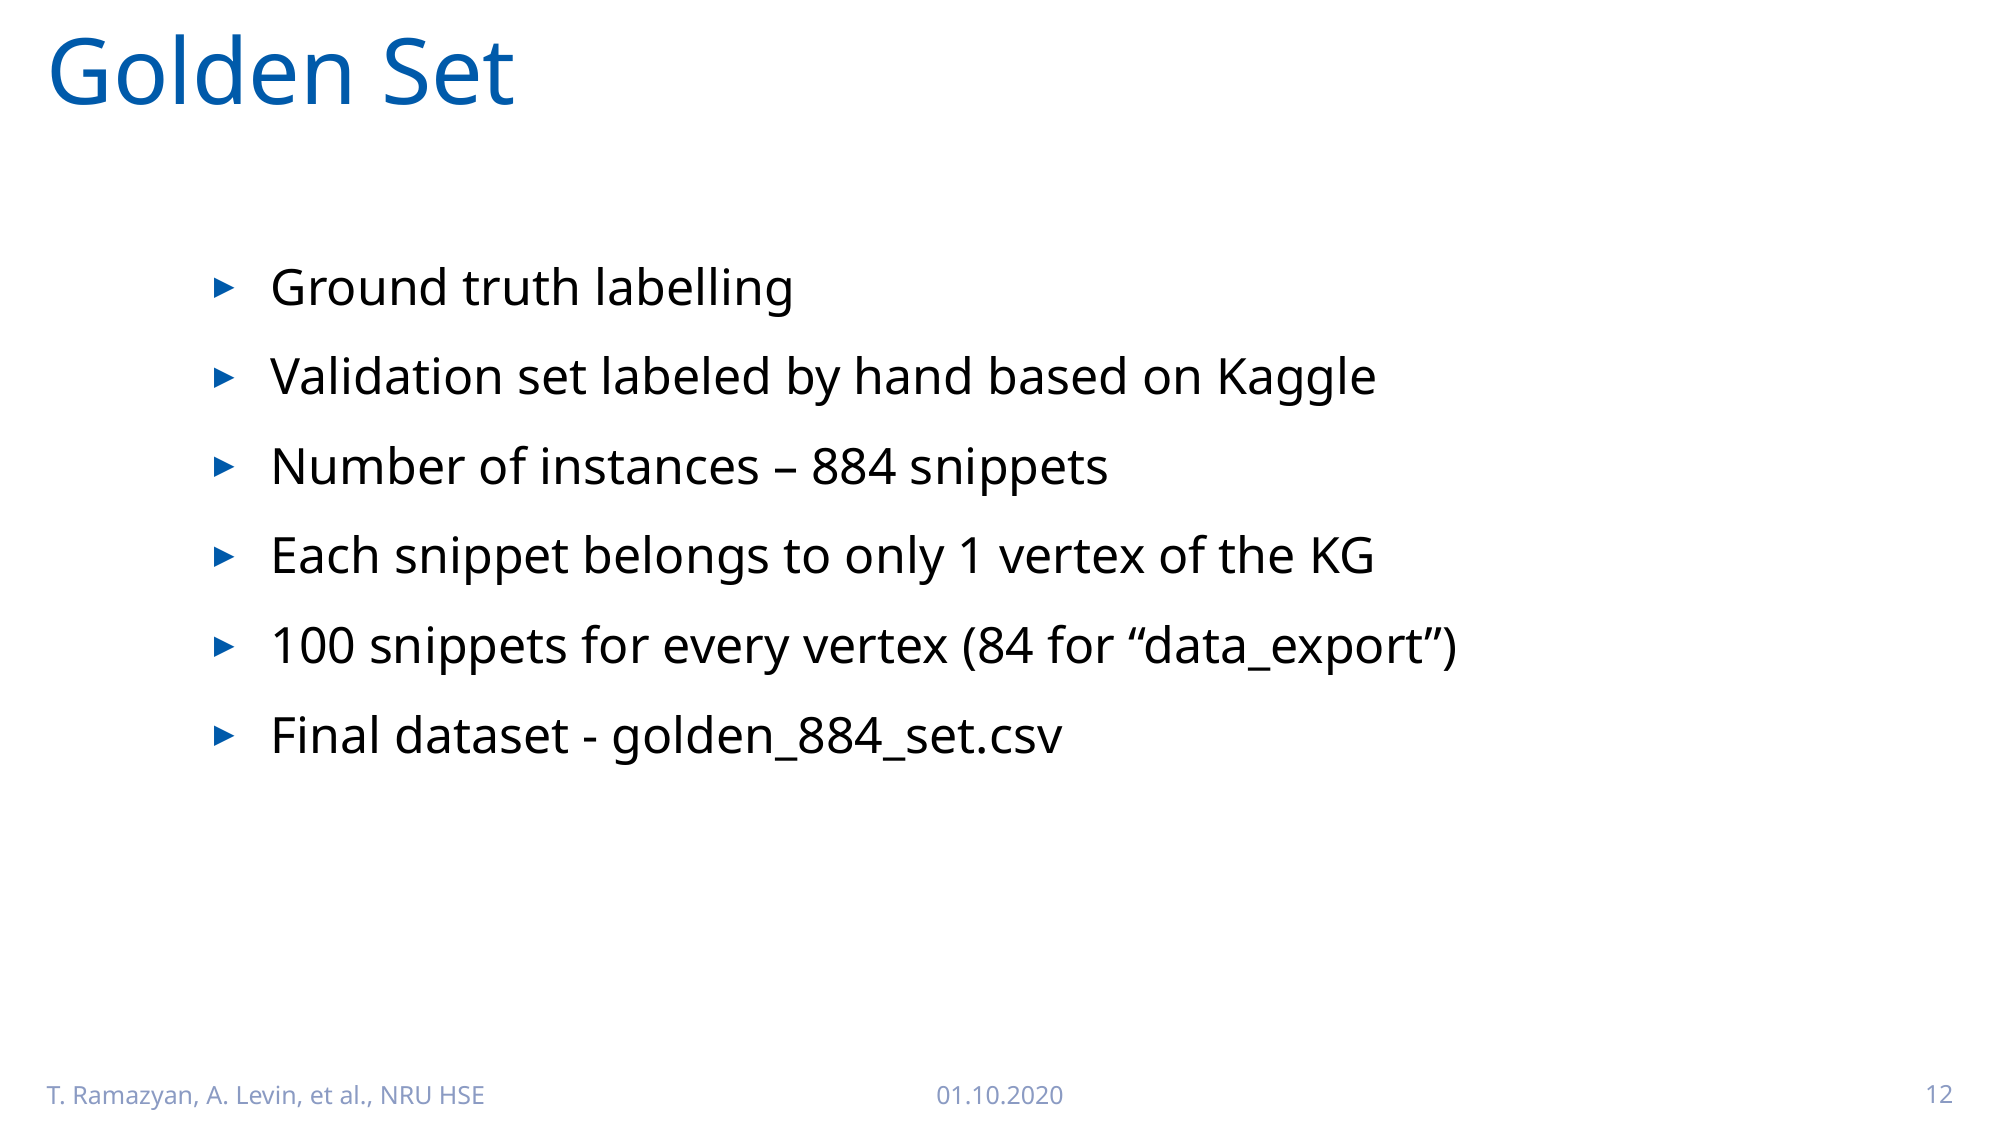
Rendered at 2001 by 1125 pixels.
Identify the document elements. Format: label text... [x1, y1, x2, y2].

footer T. Ramazyan, A. Levin, et al., NRU HSE [31, 1065, 650, 1125]
slide_number 12 [1518, 1065, 1969, 1125]
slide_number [856, 1065, 1144, 1125]
title Golden Set [31, 11, 1969, 138]
list Ground truth labelling Validation set labeled by hand based on Kaggle Number of instances – 884 snippets Each snippet belongs to only 1 vertex of the KG 100 snippets for every vertex (84 for “data_export”) Final dataset - golden_884_set.csv [137, 232, 1863, 1014]
